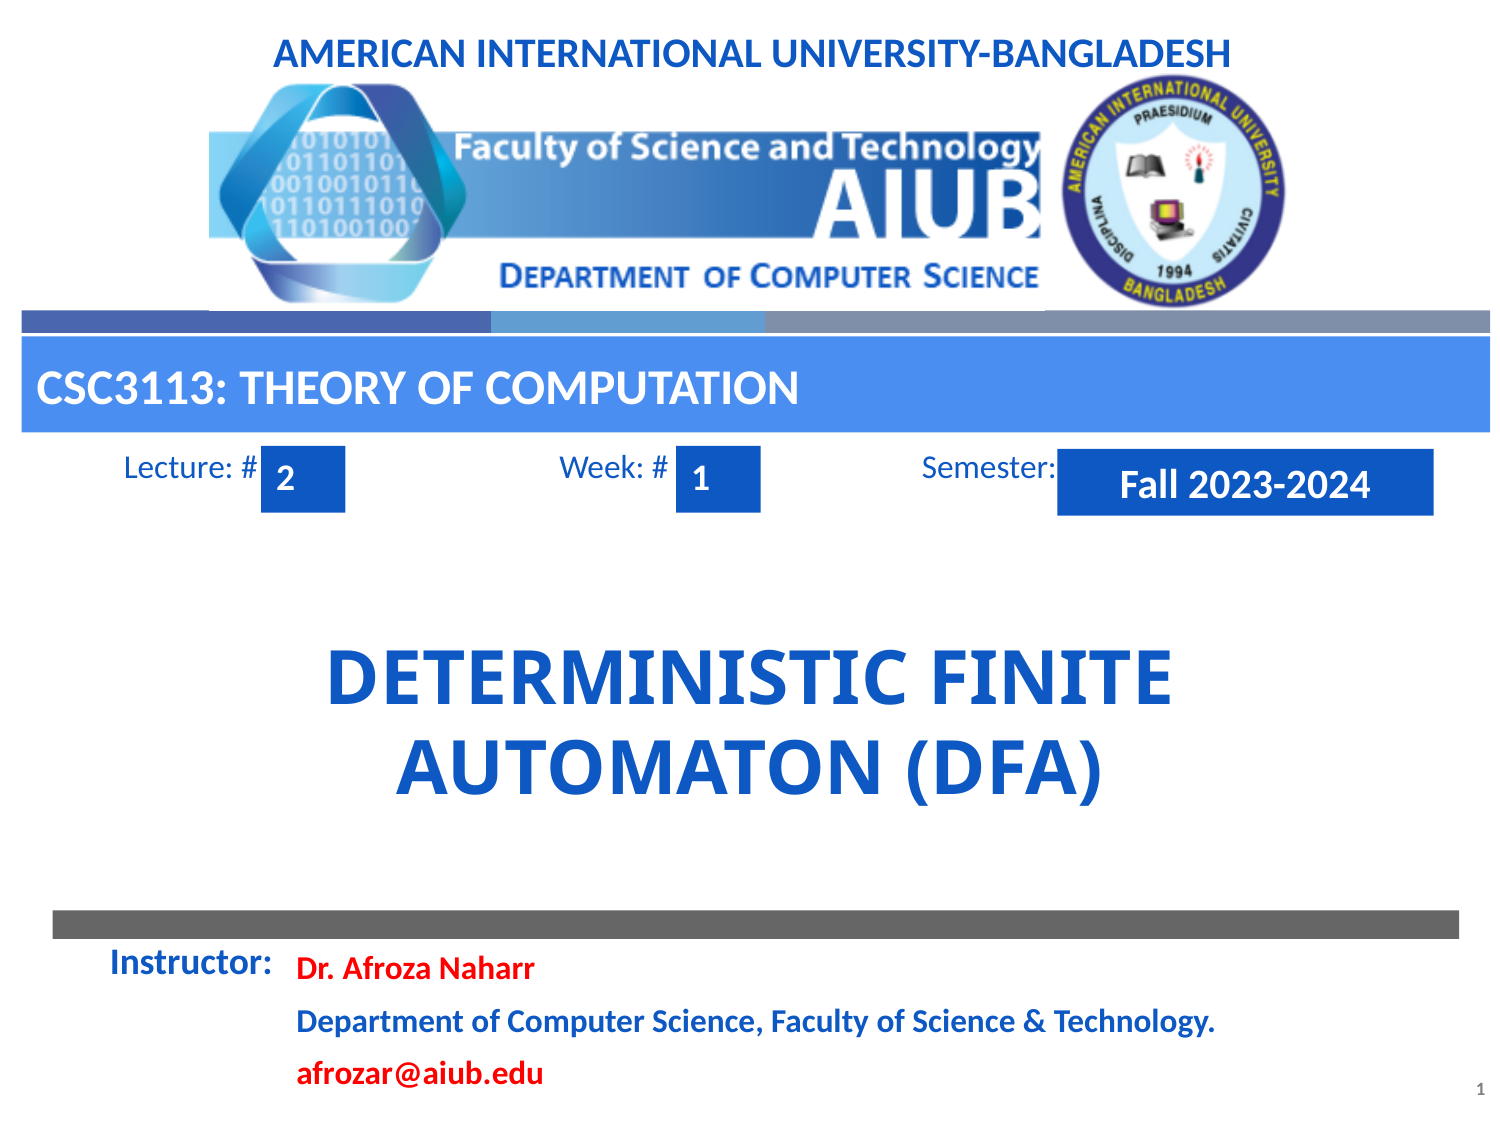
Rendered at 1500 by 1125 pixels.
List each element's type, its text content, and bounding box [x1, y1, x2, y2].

list 1 [676, 445, 761, 513]
picture [209, 71, 1045, 311]
title Deterministic Finite Automaton (DFA) [123, 545, 1377, 895]
list 2 [261, 445, 346, 513]
picture [1057, 69, 1291, 314]
list CSC3113: Theory of Computation [21, 336, 1491, 433]
list Dr. Afroza Naharr Department of Computer Science, Faculty of Science & Technology. afrozar@aiub.edu [281, 938, 1434, 1105]
list Fall 2023-2024 [1057, 448, 1434, 516]
